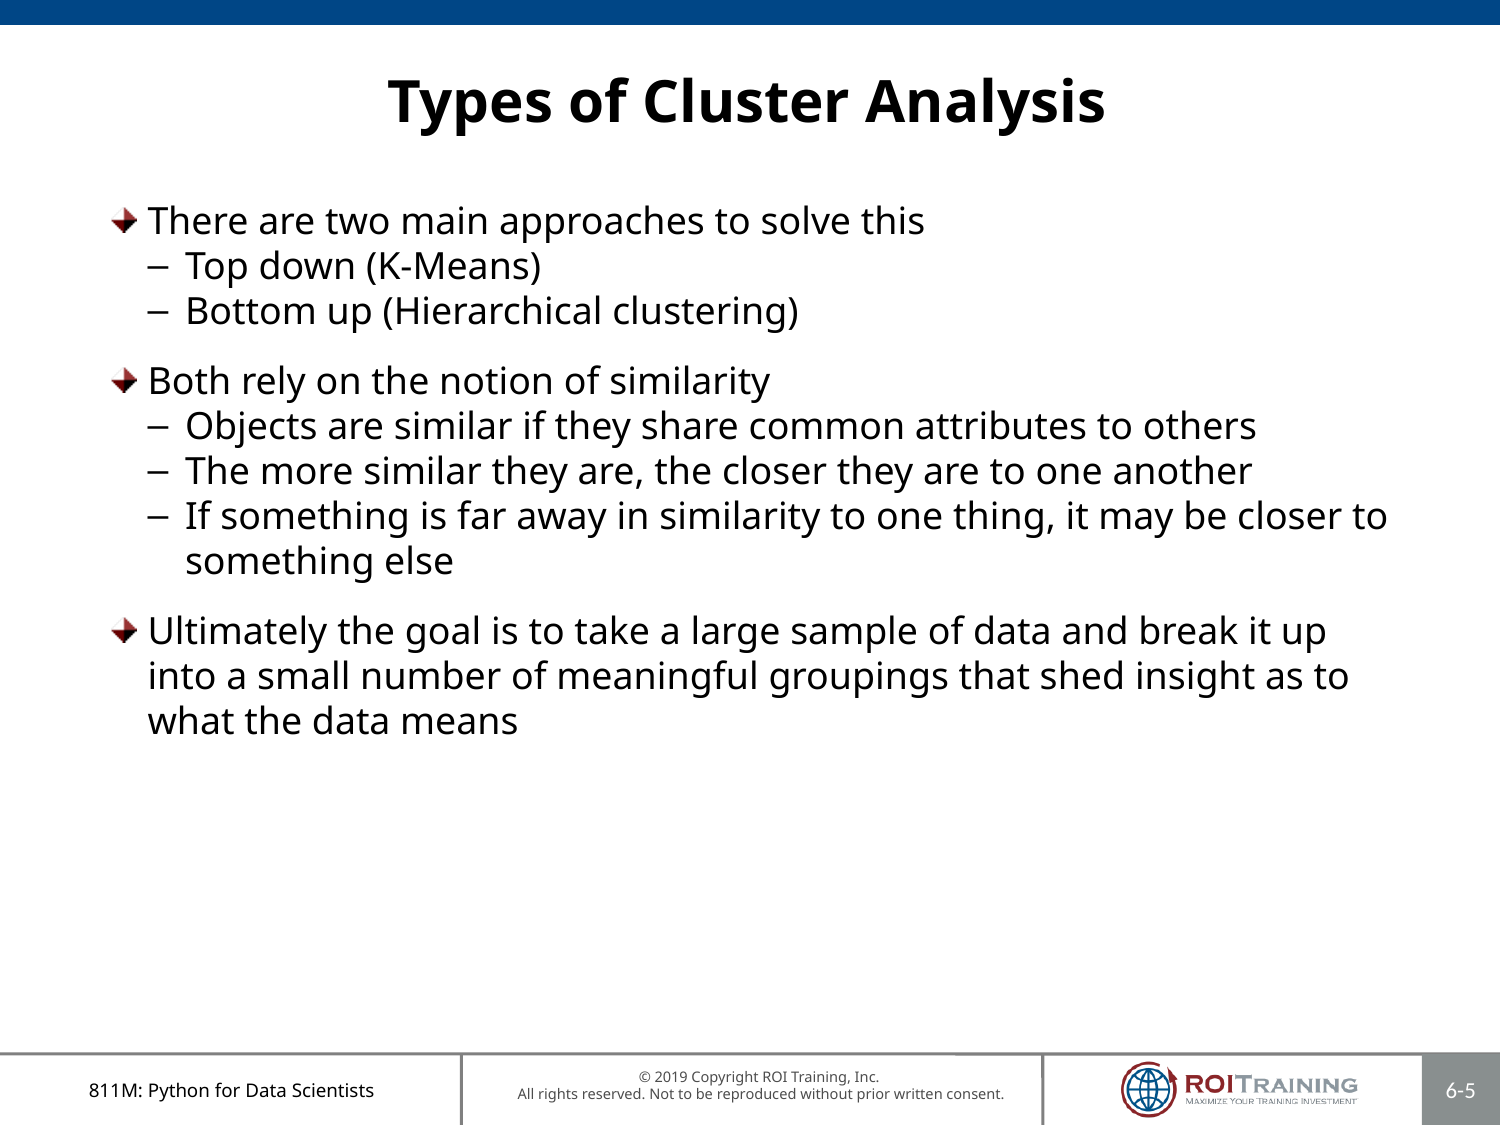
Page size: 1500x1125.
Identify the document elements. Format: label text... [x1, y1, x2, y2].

title Types of Cluster Analysis [172, 47, 1322, 151]
picture [110, 616, 137, 643]
picture [110, 366, 137, 393]
list There are two main approaches to solve this Top down (K-Means) Bottom up (Hierarchical clustering) Both rely on the notion of similarity Objects are similar if they share common attributes to others The more similar they are, the closer they are to one another If something is far away in similarity to one thing, it may be closer to something else Ultimately the goal is to take a large sample of data and break it up into a small number of meaningful groupings that shed insight as to what the data means [95, 189, 1411, 1022]
picture [1113, 1060, 1362, 1118]
picture [110, 206, 137, 233]
